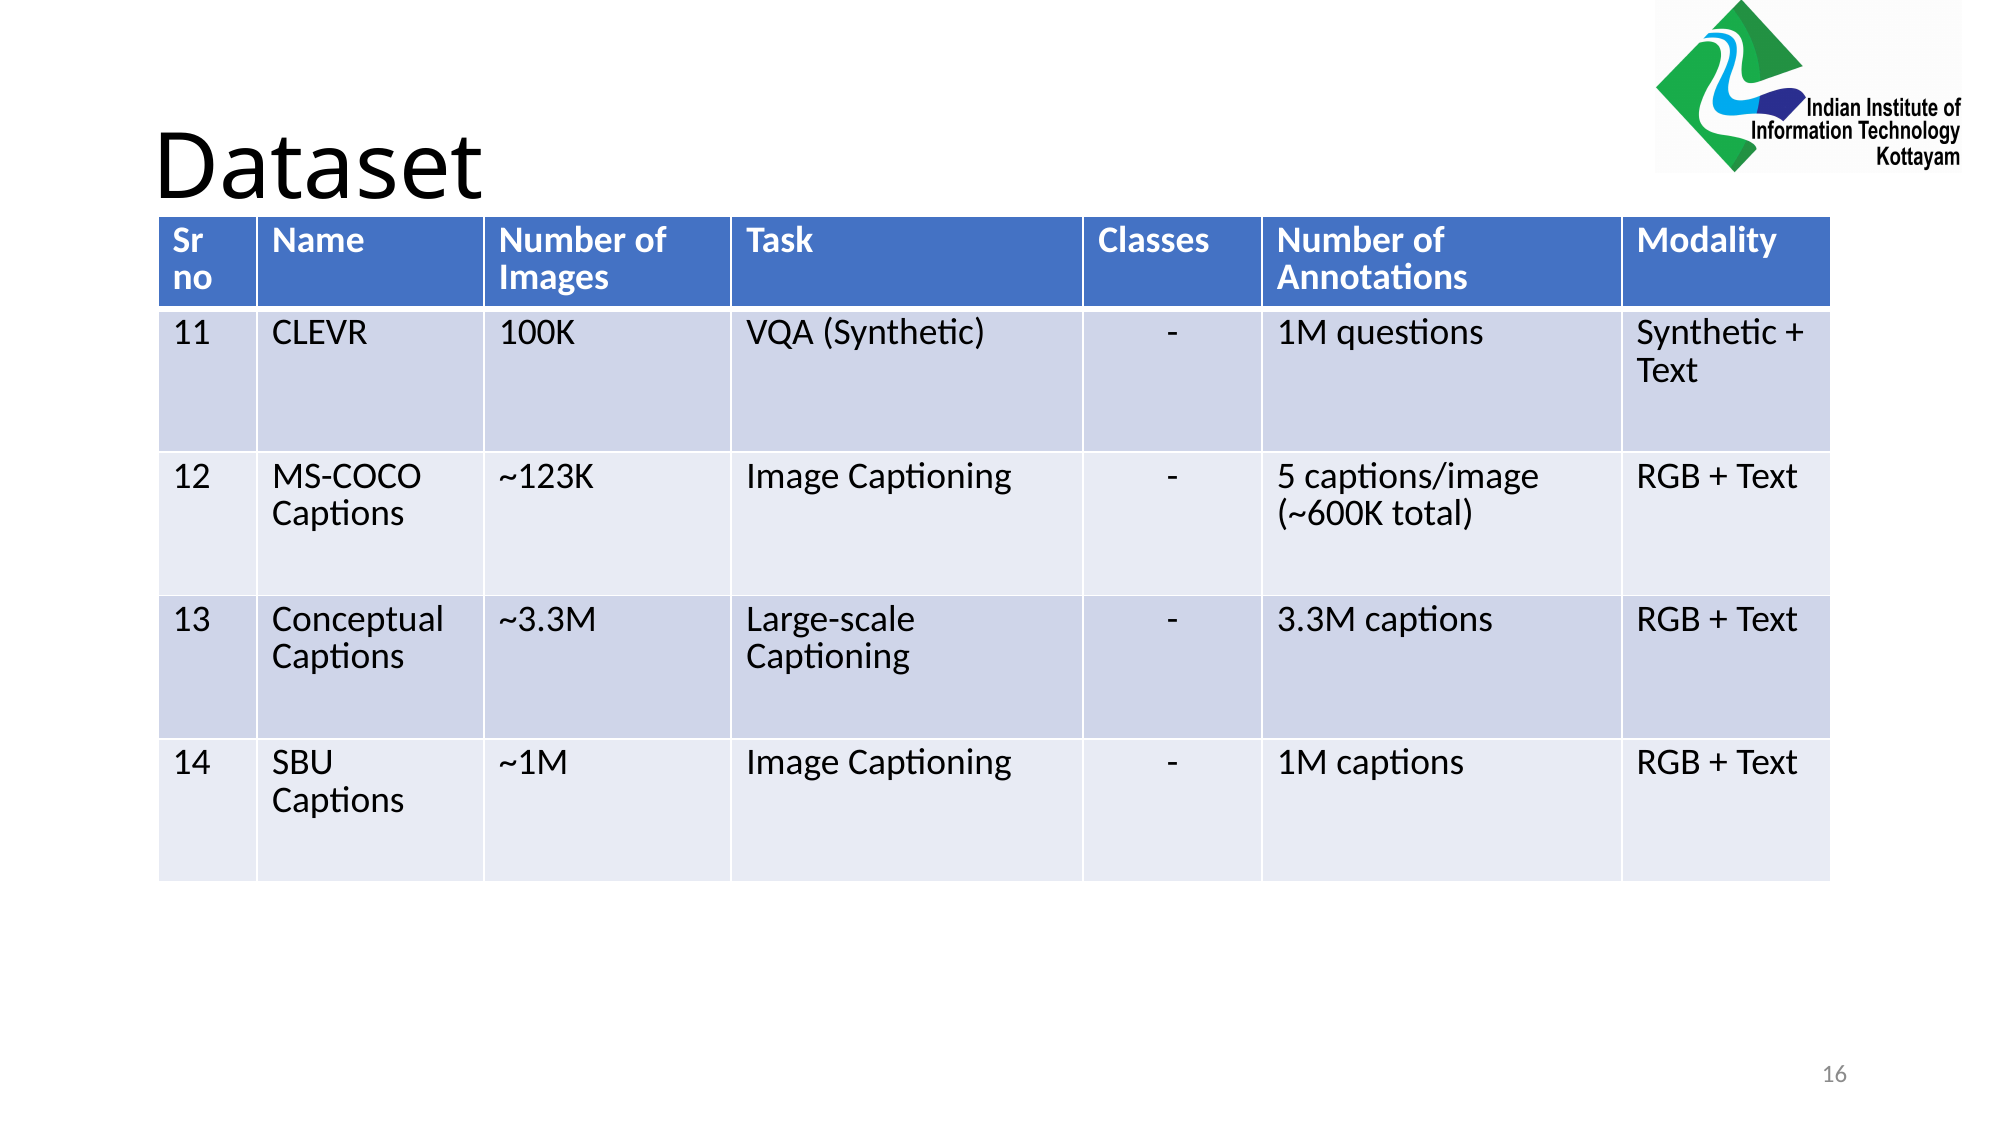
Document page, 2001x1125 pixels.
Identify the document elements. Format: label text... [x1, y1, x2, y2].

table_cell ~3.3M [485, 596, 730, 738]
table_header Classes [1084, 217, 1261, 306]
table_cell Image Captioning [732, 453, 1082, 595]
table_cell ~1M [485, 740, 730, 881]
table_cell - [1084, 453, 1261, 595]
table_cell VQA (Synthetic) [732, 312, 1082, 451]
table_cell Conceptual Captions [258, 596, 483, 738]
table_cell RGB + Text [1623, 596, 1830, 738]
slide_number 16 [1412, 1042, 1863, 1103]
table_header Task [732, 217, 1082, 306]
table_cell 11 [159, 312, 256, 451]
table_cell Image Captioning [732, 740, 1082, 881]
table_cell - [1084, 596, 1261, 738]
table_cell RGB + Text [1623, 453, 1830, 595]
table_cell MS-COCO Captions [258, 453, 483, 595]
table_cell - [1084, 312, 1261, 451]
table_cell 100K [485, 312, 730, 451]
table_cell 14 [159, 740, 256, 881]
table_cell SBU Captions [258, 740, 483, 881]
table_cell Large-scale Captioning [732, 596, 1082, 738]
table_header Modality [1623, 217, 1830, 306]
table_cell CLEVR [258, 312, 483, 451]
title Dataset [137, 59, 1843, 278]
picture [1655, 0, 1962, 173]
table_cell 12 [159, 453, 256, 595]
table_cell RGB + Text [1623, 740, 1830, 881]
table_header Number of Images [485, 217, 730, 306]
table_cell ~123K [485, 453, 730, 595]
table_cell 13 [159, 596, 256, 738]
table_header Name [258, 217, 483, 306]
table_cell - [1084, 740, 1261, 881]
table_cell 3.3M captions [1263, 596, 1621, 738]
table_cell 5 captions/image (~600K total) [1263, 453, 1621, 595]
table_cell Synthetic + Text [1623, 312, 1830, 451]
table_cell 1M captions [1263, 740, 1621, 881]
table_cell 1M questions [1263, 312, 1621, 451]
table_header Sr no [159, 217, 256, 306]
table_header Number of Annotations [1263, 217, 1621, 306]
